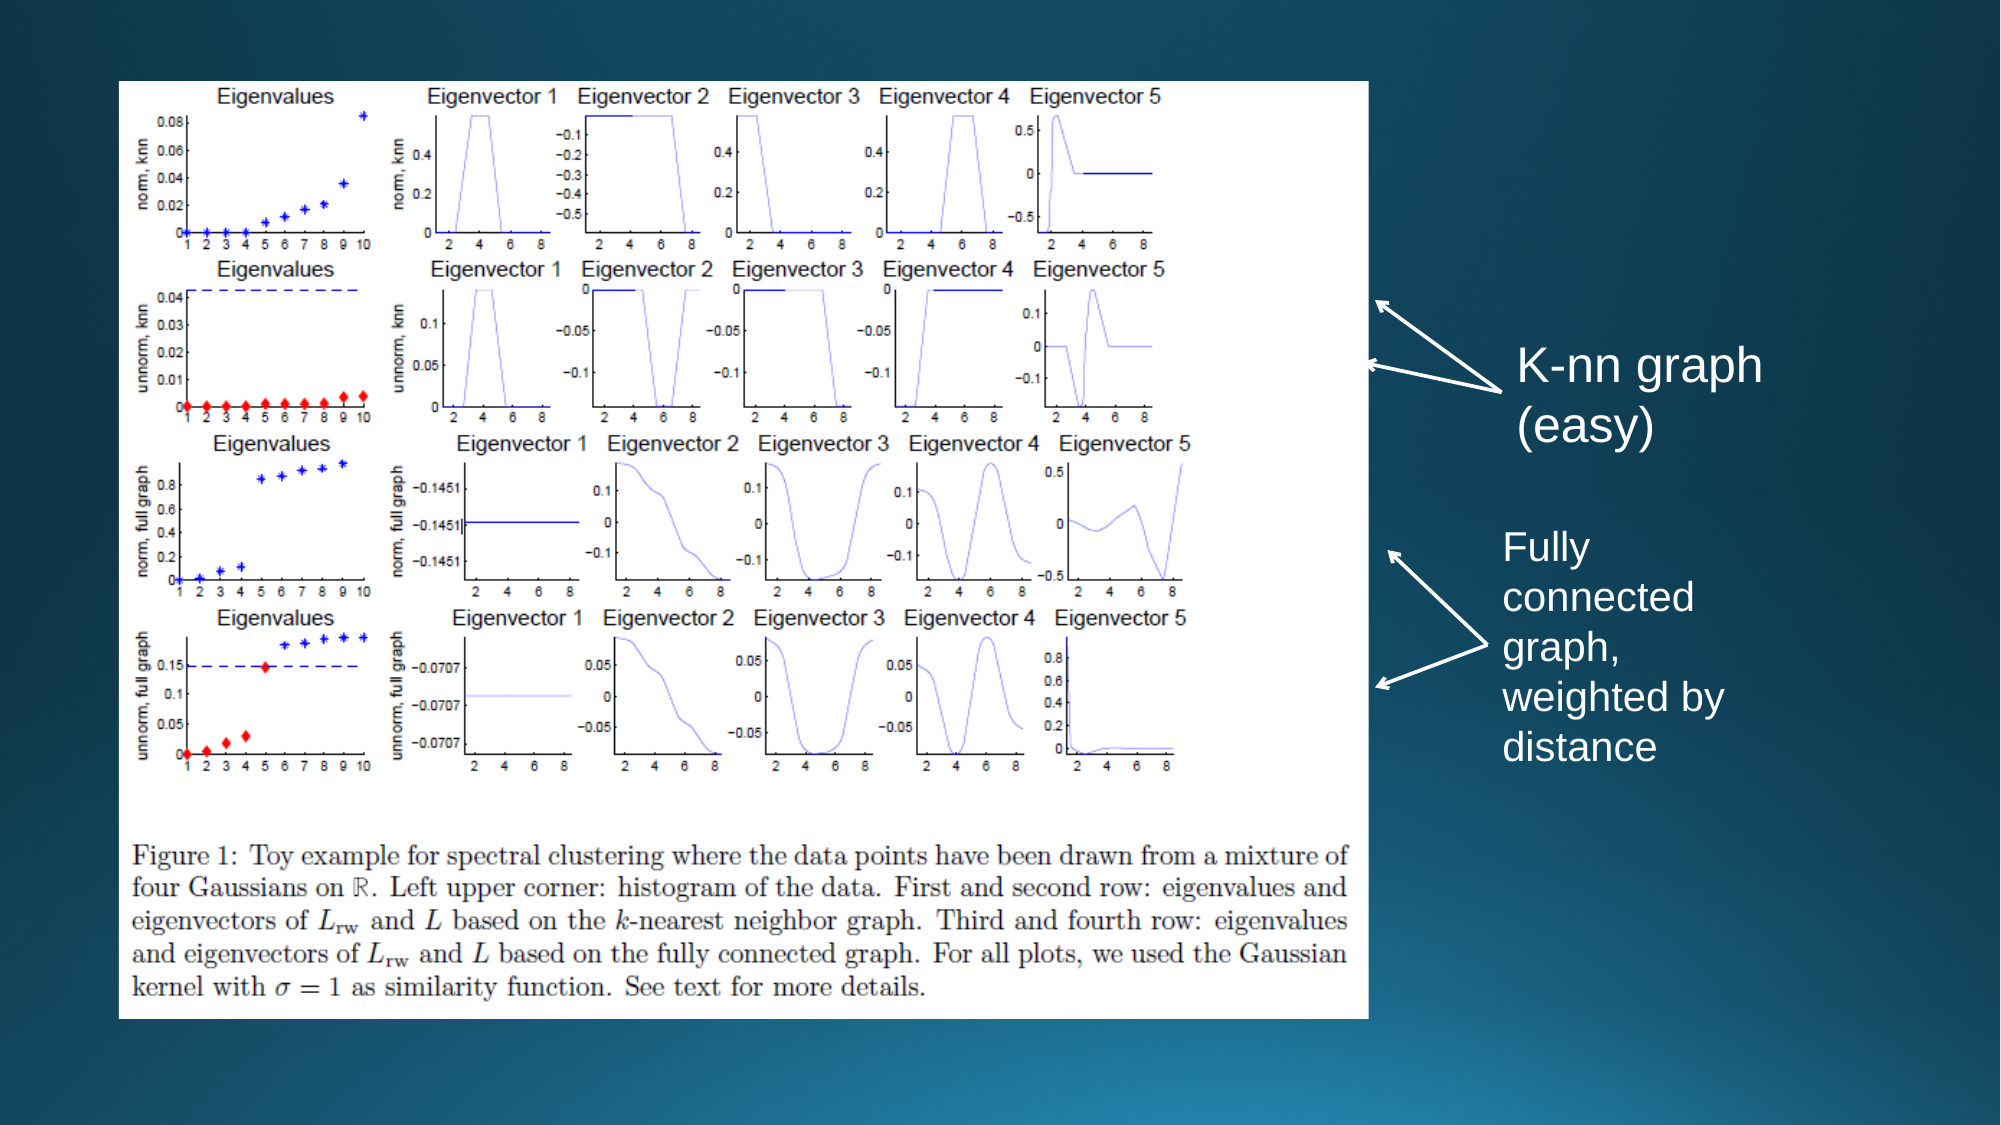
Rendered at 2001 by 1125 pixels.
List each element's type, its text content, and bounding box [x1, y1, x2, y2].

text_box Fully connected graph, weighted by distance [1487, 512, 1750, 778]
text_box K-nn graph (easy) [1501, 324, 1779, 460]
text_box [1362, 362, 1500, 394]
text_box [1374, 646, 1488, 688]
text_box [1374, 299, 1500, 362]
picture [0, 0, 2001, 1125]
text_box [1387, 549, 1488, 646]
